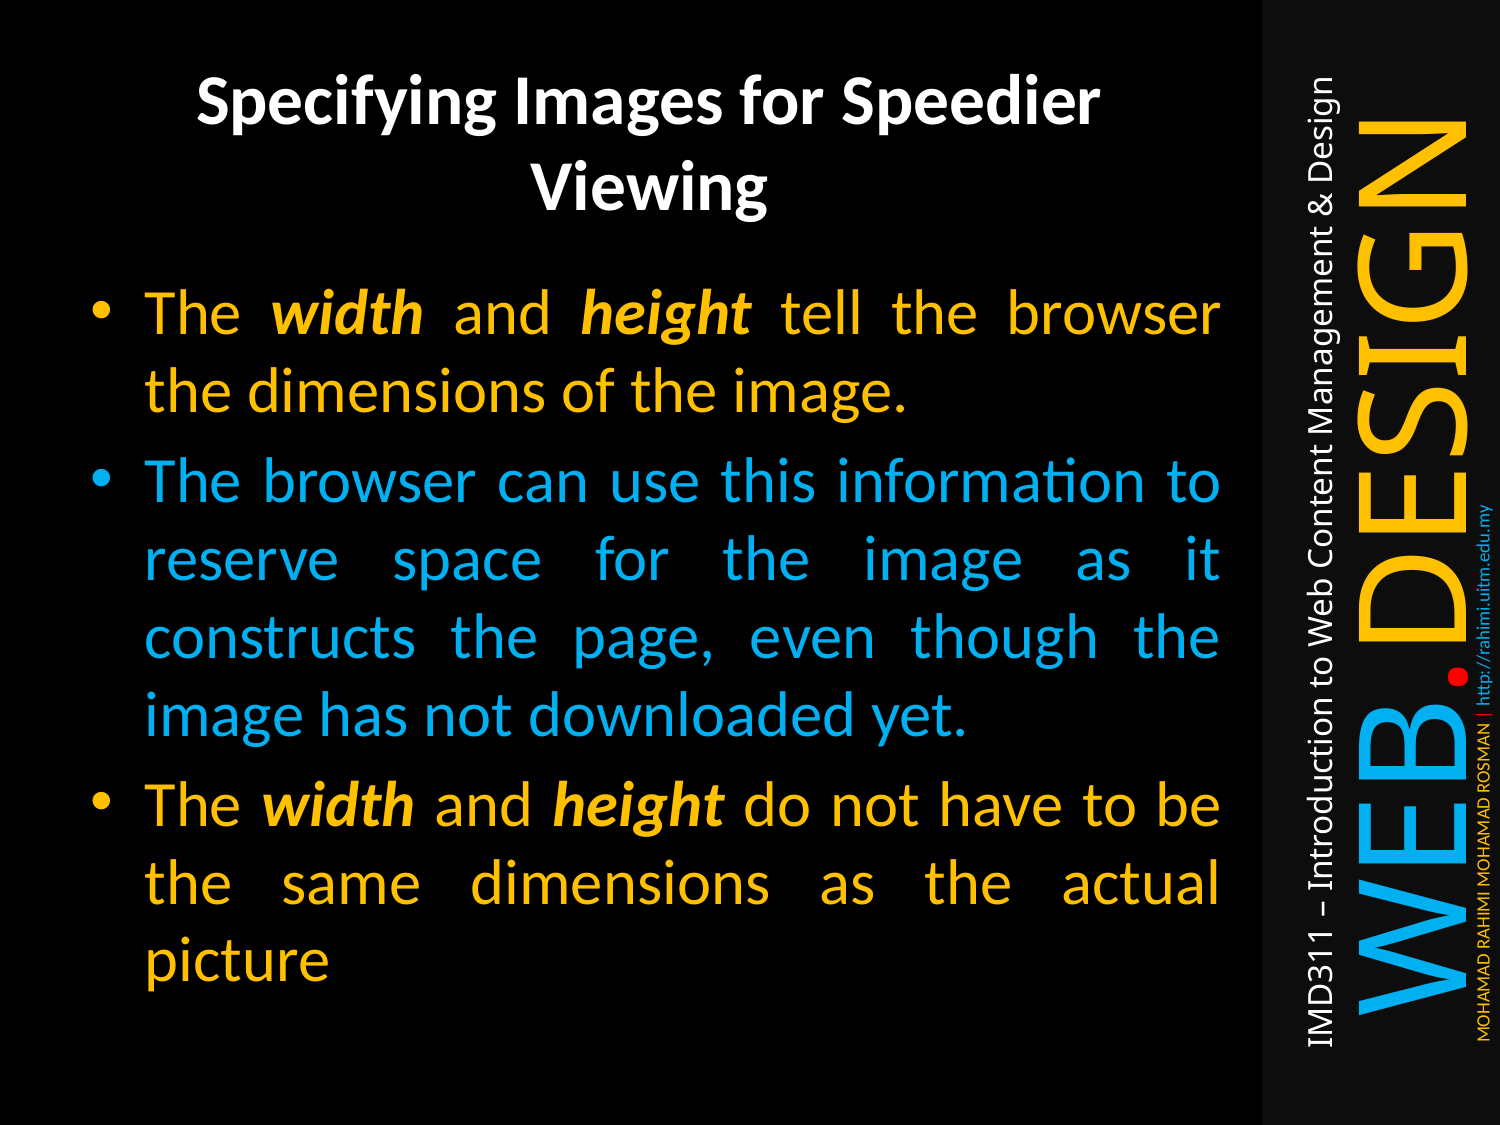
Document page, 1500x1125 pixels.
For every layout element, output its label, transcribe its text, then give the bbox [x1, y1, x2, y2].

title Specifying Images for Speedier Viewing [75, 45, 1225, 233]
list The width and height tell the browser the dimensions of the image. The browser can use this information to reserve space for the image as it constructs the page, even though the image has not downloaded yet. The width and height do not have to be the same dimensions as the actual picture [75, 262, 1238, 1005]
